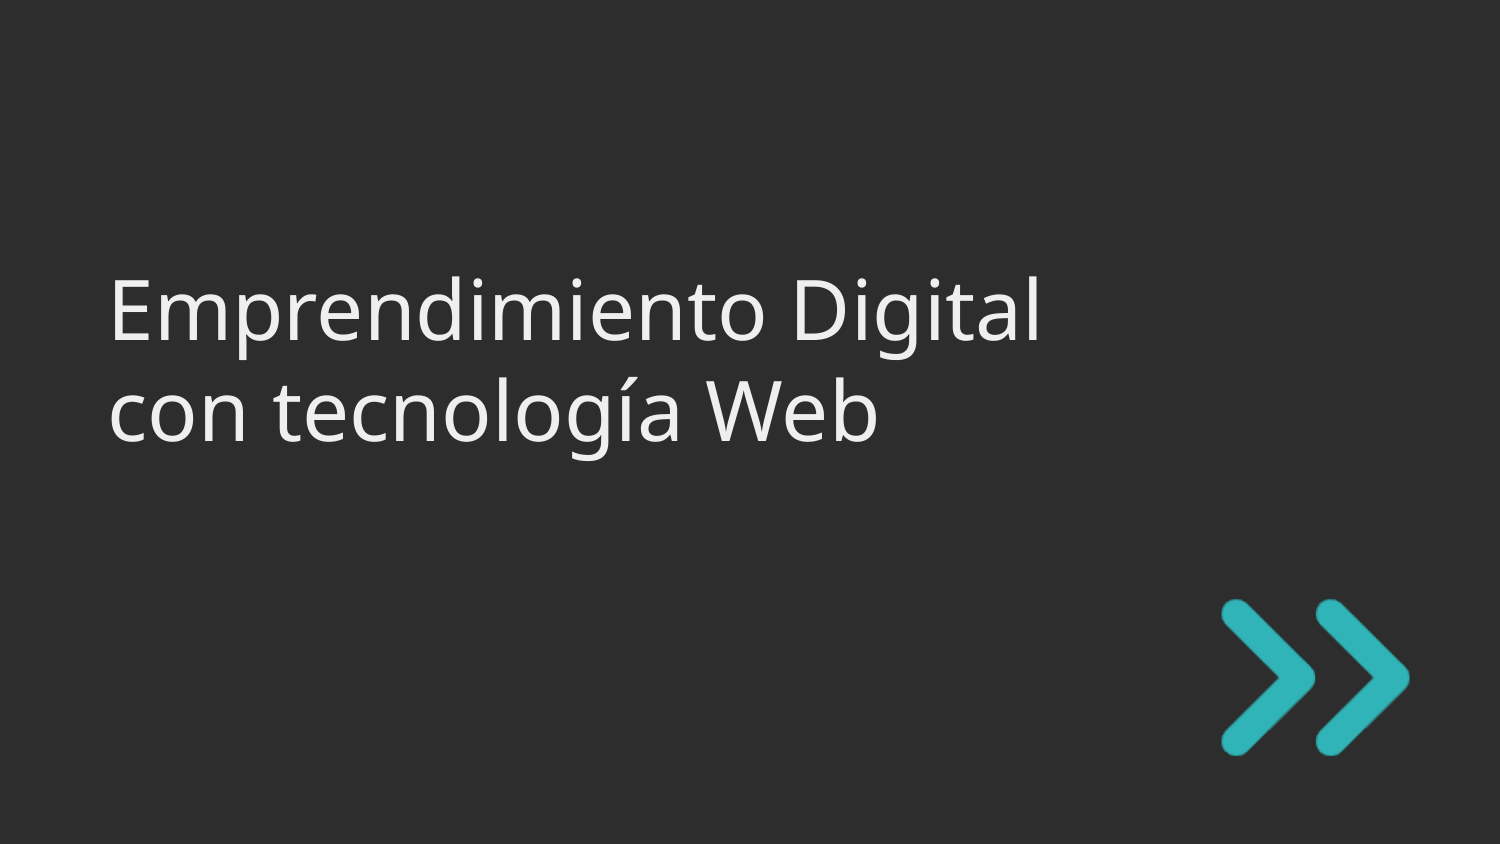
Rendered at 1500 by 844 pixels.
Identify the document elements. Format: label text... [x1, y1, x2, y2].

text_box Emprendimiento Digital con tecnología Web [92, 242, 1183, 473]
picture [1190, 552, 1442, 844]
